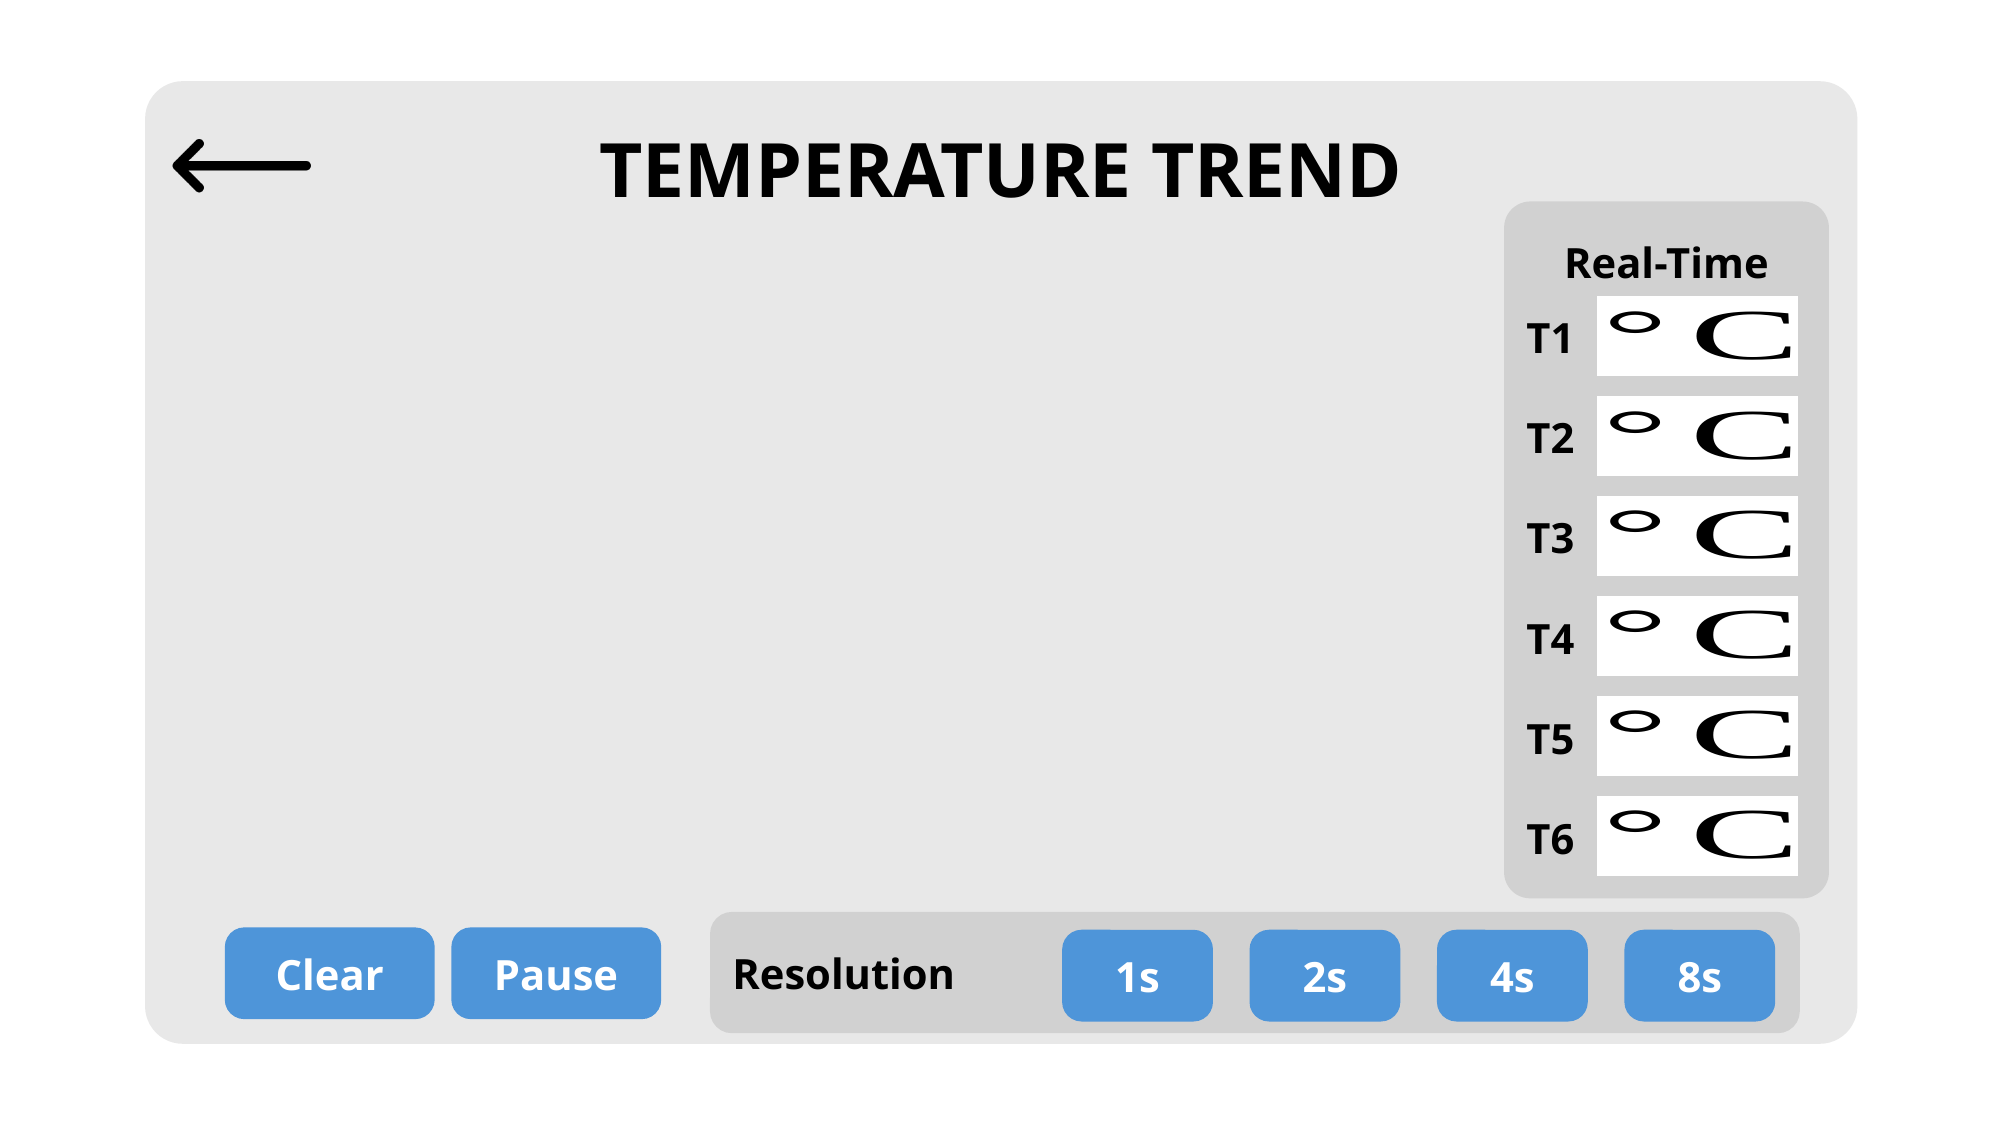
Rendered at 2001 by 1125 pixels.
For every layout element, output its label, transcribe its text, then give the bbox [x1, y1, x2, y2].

text_box Real-Time T1 T2 T3 T4 T5 T6 [1502, 199, 1831, 900]
text_box 2s [1249, 929, 1401, 1022]
text_box Clear [224, 927, 435, 1020]
text_box 4s [1436, 929, 1588, 1022]
text_box [113, 59, 1887, 1066]
text_box 1s [1062, 929, 1213, 1022]
text_box 8s [1624, 929, 1776, 1022]
picture [166, 90, 318, 242]
text_box Pause [451, 927, 662, 1020]
